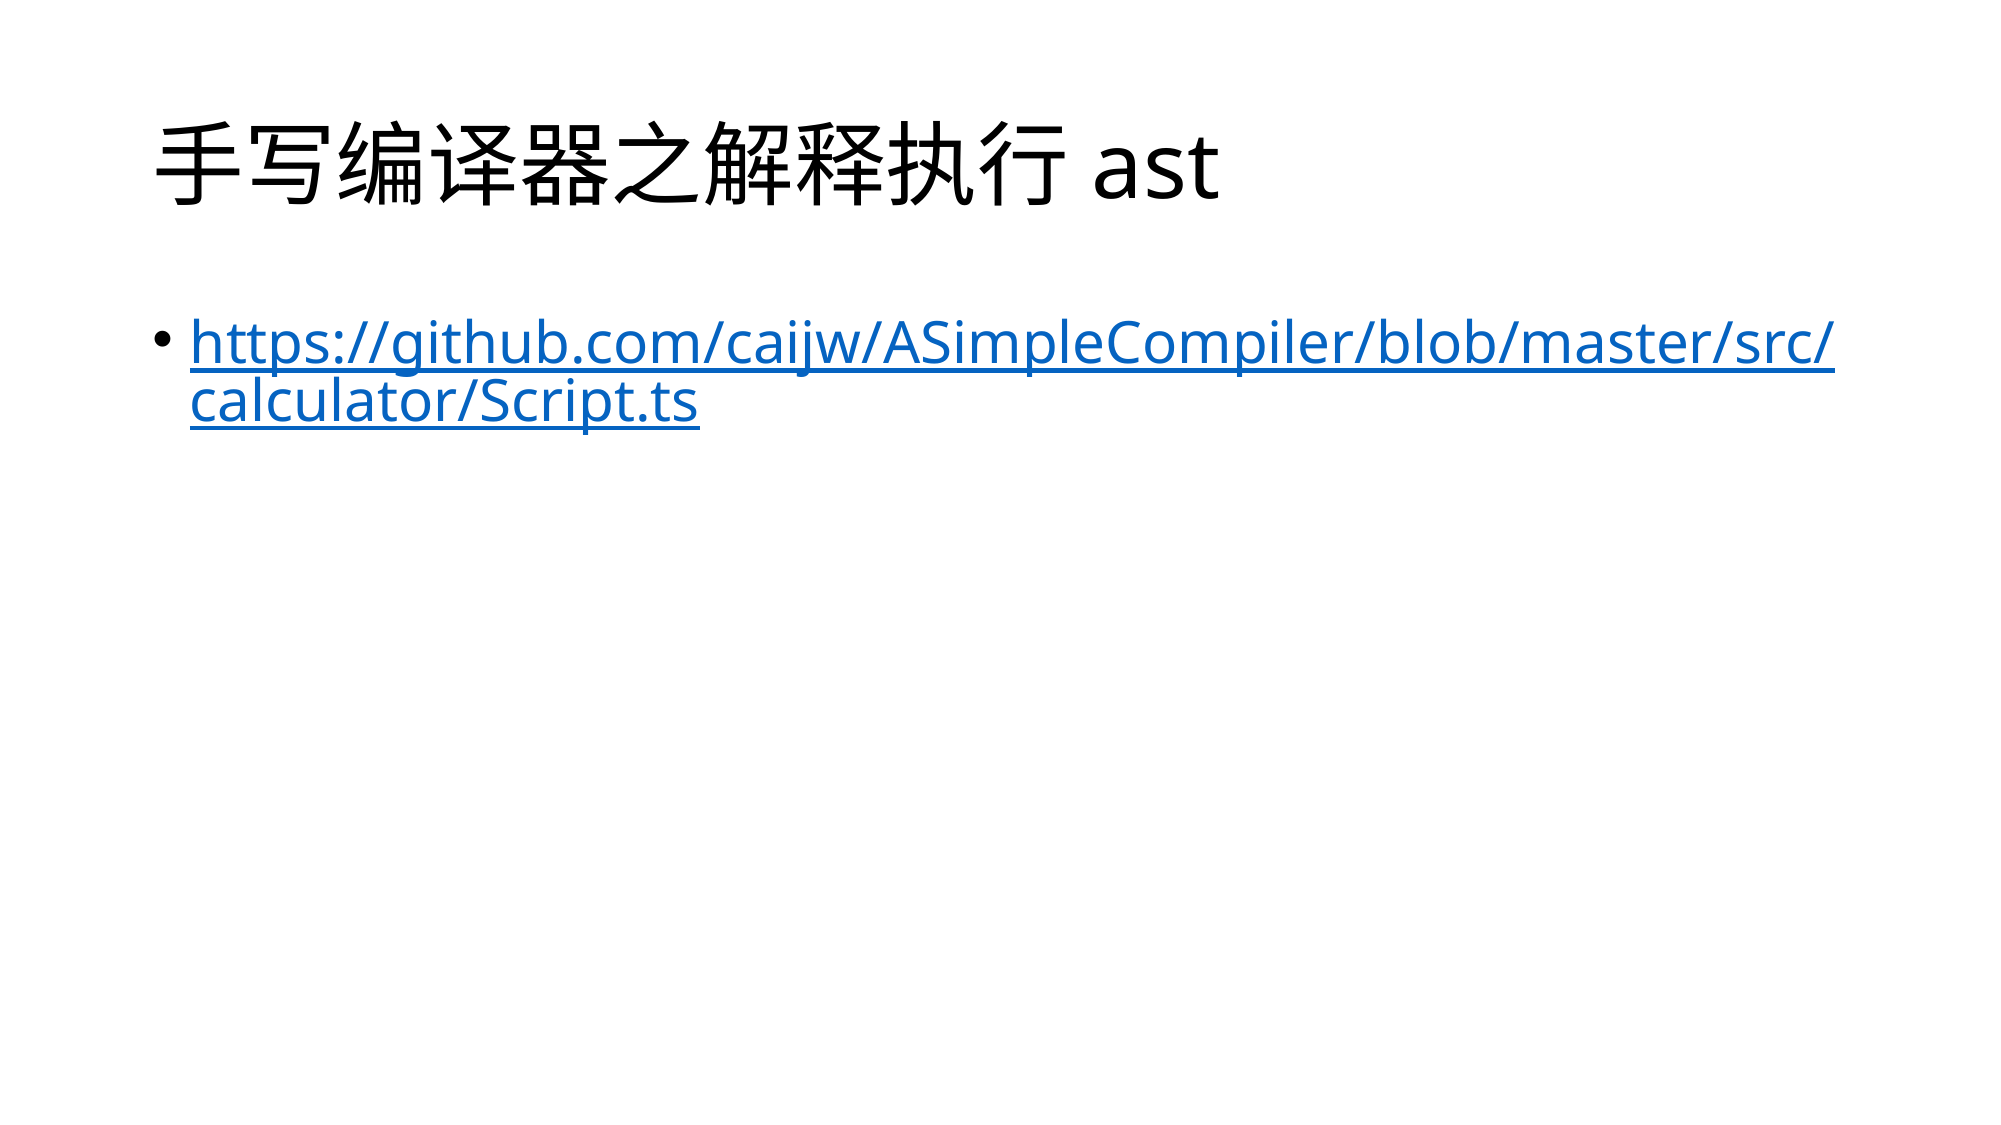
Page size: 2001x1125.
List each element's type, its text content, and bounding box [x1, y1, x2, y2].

list https://github.com/caijw/ASimpleCompiler/blob/master/src/calculator/Script.ts [137, 299, 1863, 1014]
title 手写编译器之解释执行ast [137, 59, 1863, 278]
